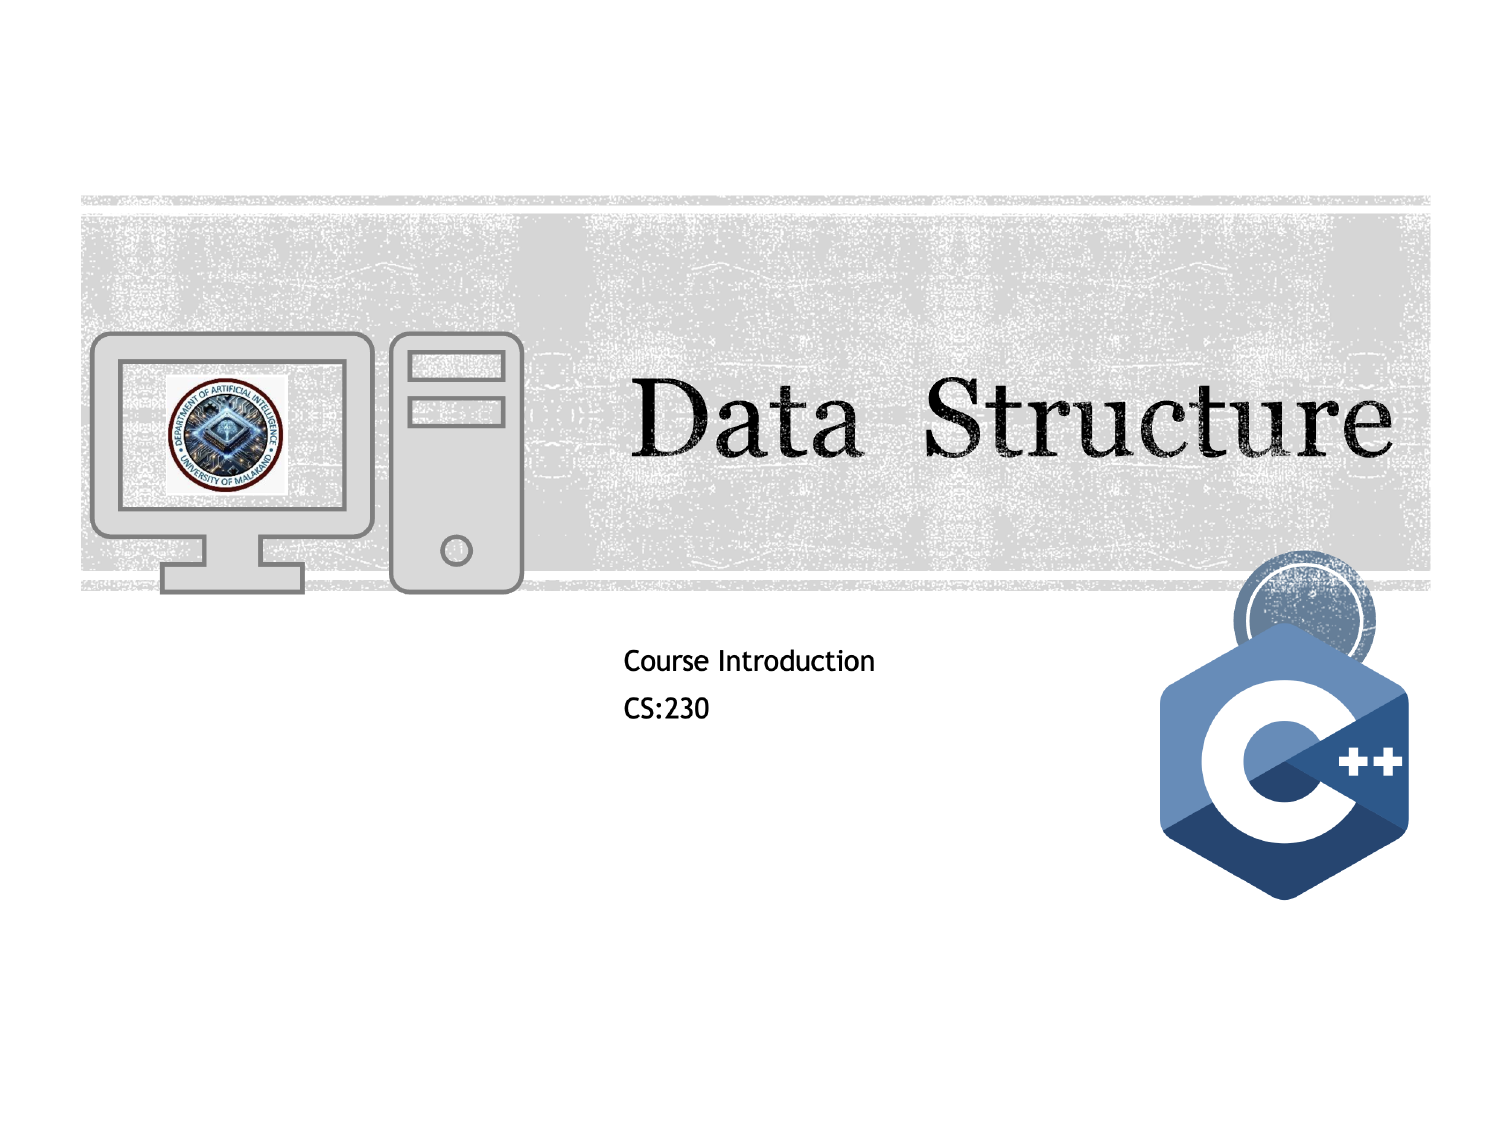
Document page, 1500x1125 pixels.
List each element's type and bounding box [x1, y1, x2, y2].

picture [49, 172, 1451, 910]
